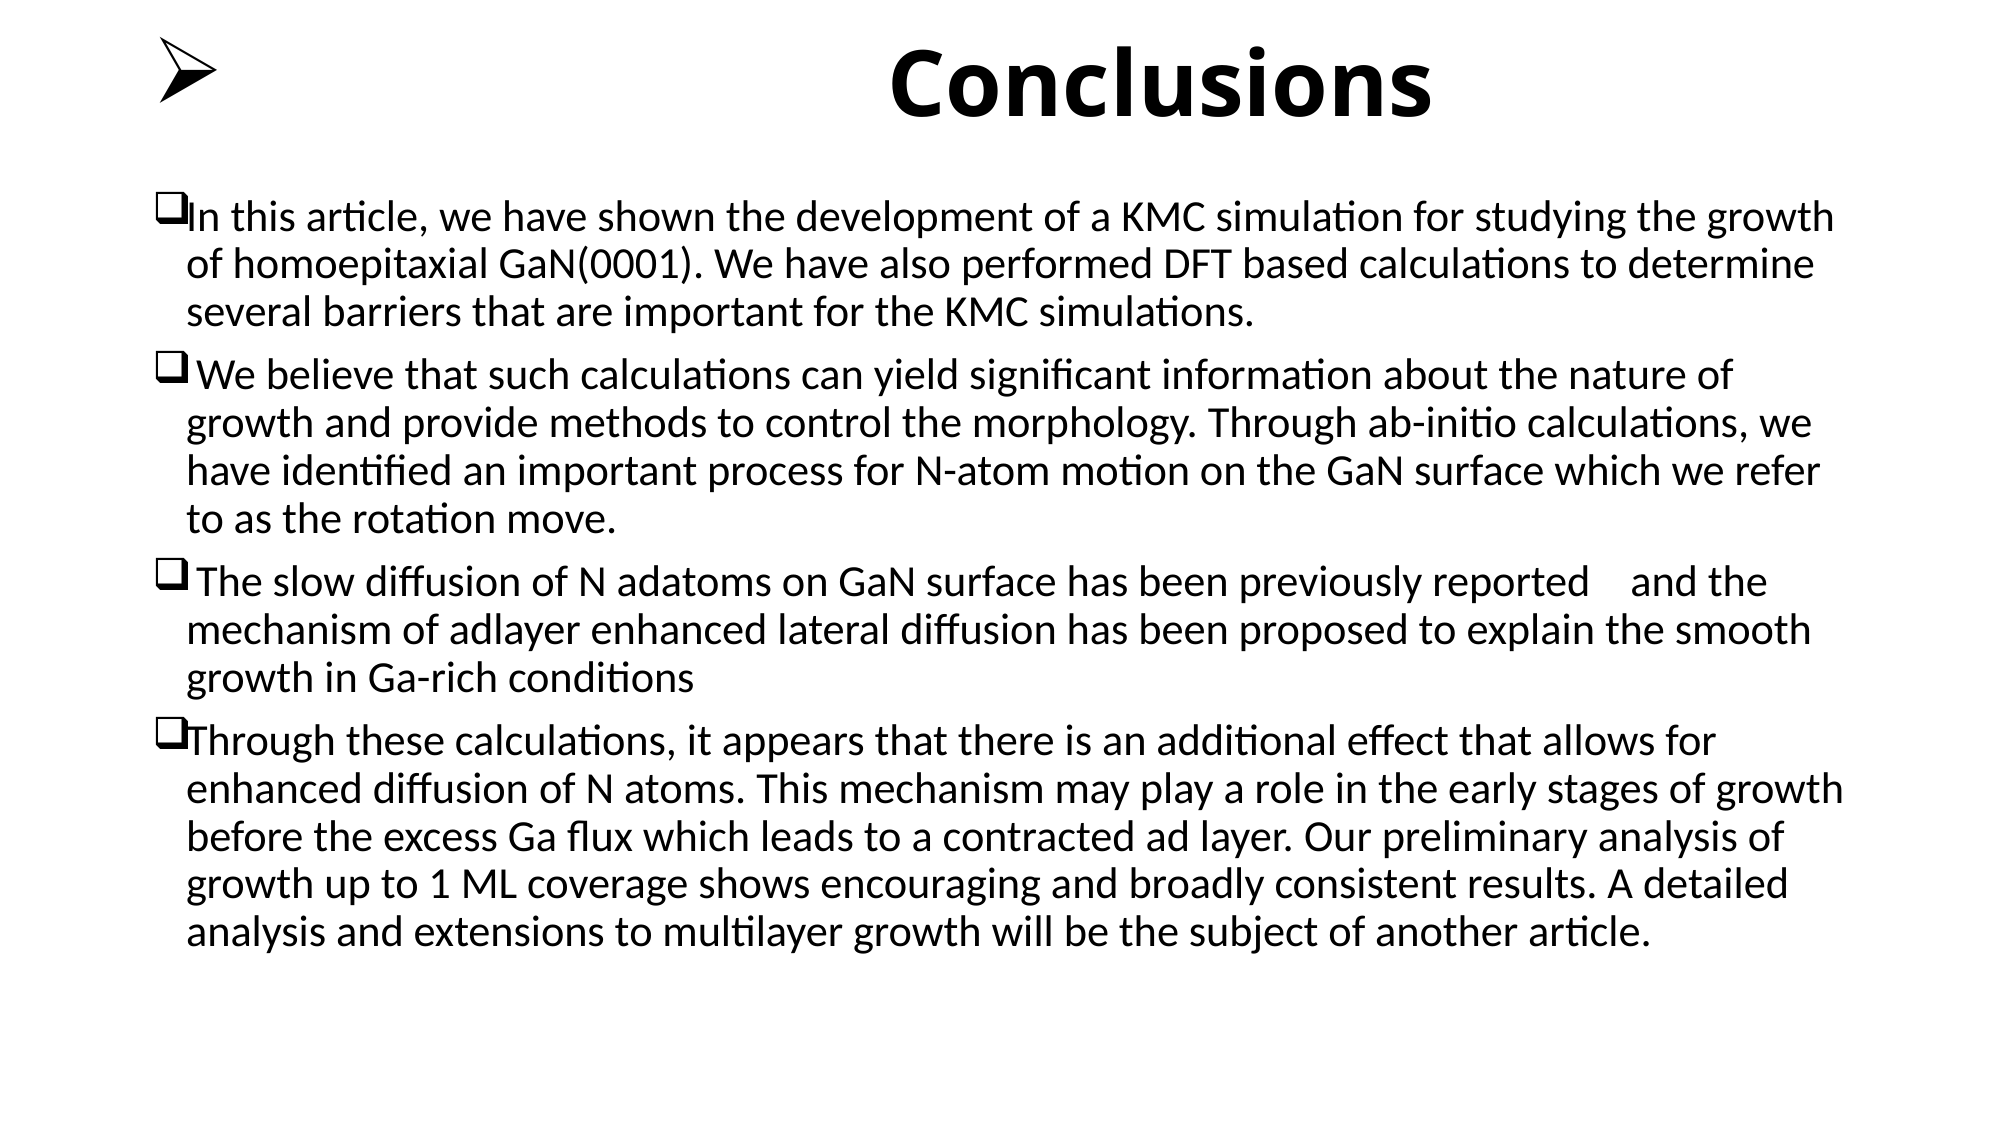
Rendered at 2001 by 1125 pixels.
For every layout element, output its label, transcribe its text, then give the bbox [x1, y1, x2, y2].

list In this article, we have shown the development of a KMC simulation for studying the growth of homoepitaxial GaN(0001). We have also performed DFT based calculations to determine several barriers that are important for the KMC simulations. We believe that such calculations can yield significant information about the nature of growth and provide methods to control the morphology. Through ab-initio calculations, we have identified an important process for N-atom motion on the GaN surface which we refer to as the rotation move. The slow diffusion of N adatoms on GaN surface has been previously reported and the mechanism of adlayer enhanced lateral diffusion has been proposed to explain the smooth growth in Ga-rich conditions Through these calculations, it appears that there is an additional effect that allows for enhanced diffusion of N atoms. This mechanism may play a role in the early stages of growth before the excess Ga flux which leads to a contracted ad layer. Our preliminary analysis of growth up to 1 ML coverage shows encouraging and broadly consistent results. A detailed analysis and extensions to multilayer growth will be the subject of another article. [137, 185, 1863, 1014]
title Conclusions [137, 3, 1863, 171]
